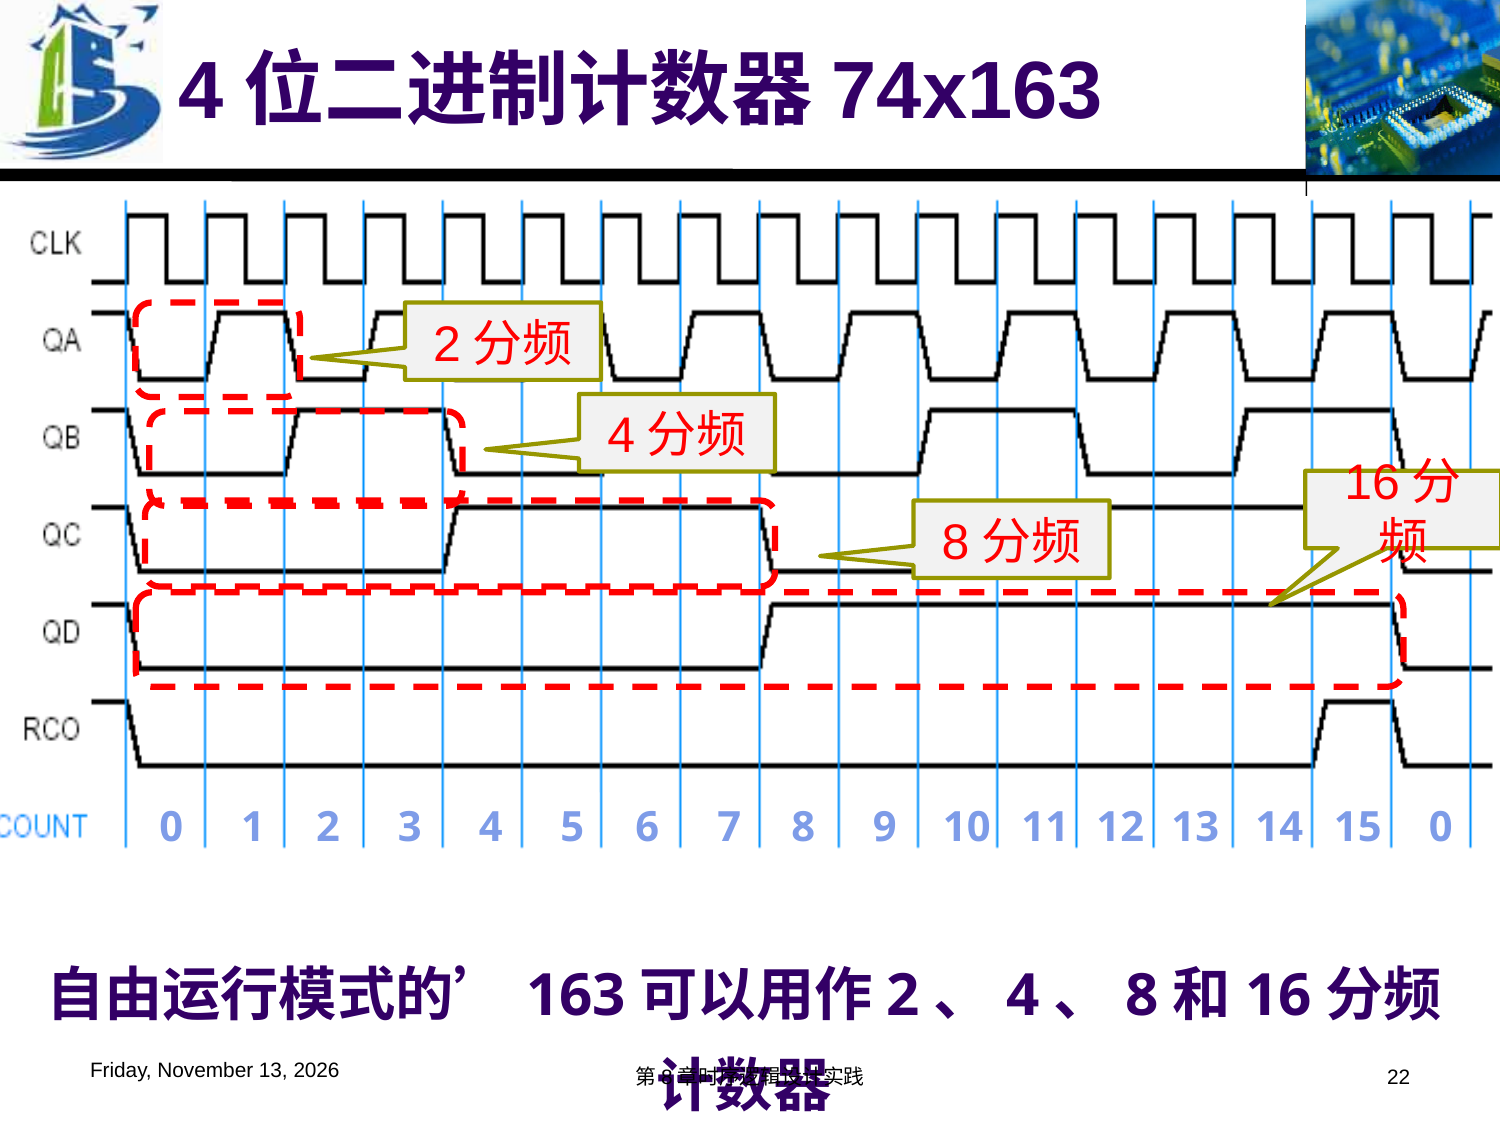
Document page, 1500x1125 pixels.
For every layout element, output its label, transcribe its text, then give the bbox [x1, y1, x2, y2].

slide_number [74, 1048, 426, 1101]
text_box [142, 791, 1470, 858]
picture [1306, 0, 1500, 175]
footer 第8章时序逻辑设计实践 [512, 1055, 988, 1101]
text_box 4位二进制计数器74x163 [163, 30, 1297, 153]
slide_number 22 [1074, 1055, 1426, 1101]
picture [0, 0, 163, 163]
text_box 自由运行模式的’163可以用作2、4、8和16分频计数器 [16, 929, 1473, 1125]
picture [0, 195, 1495, 851]
